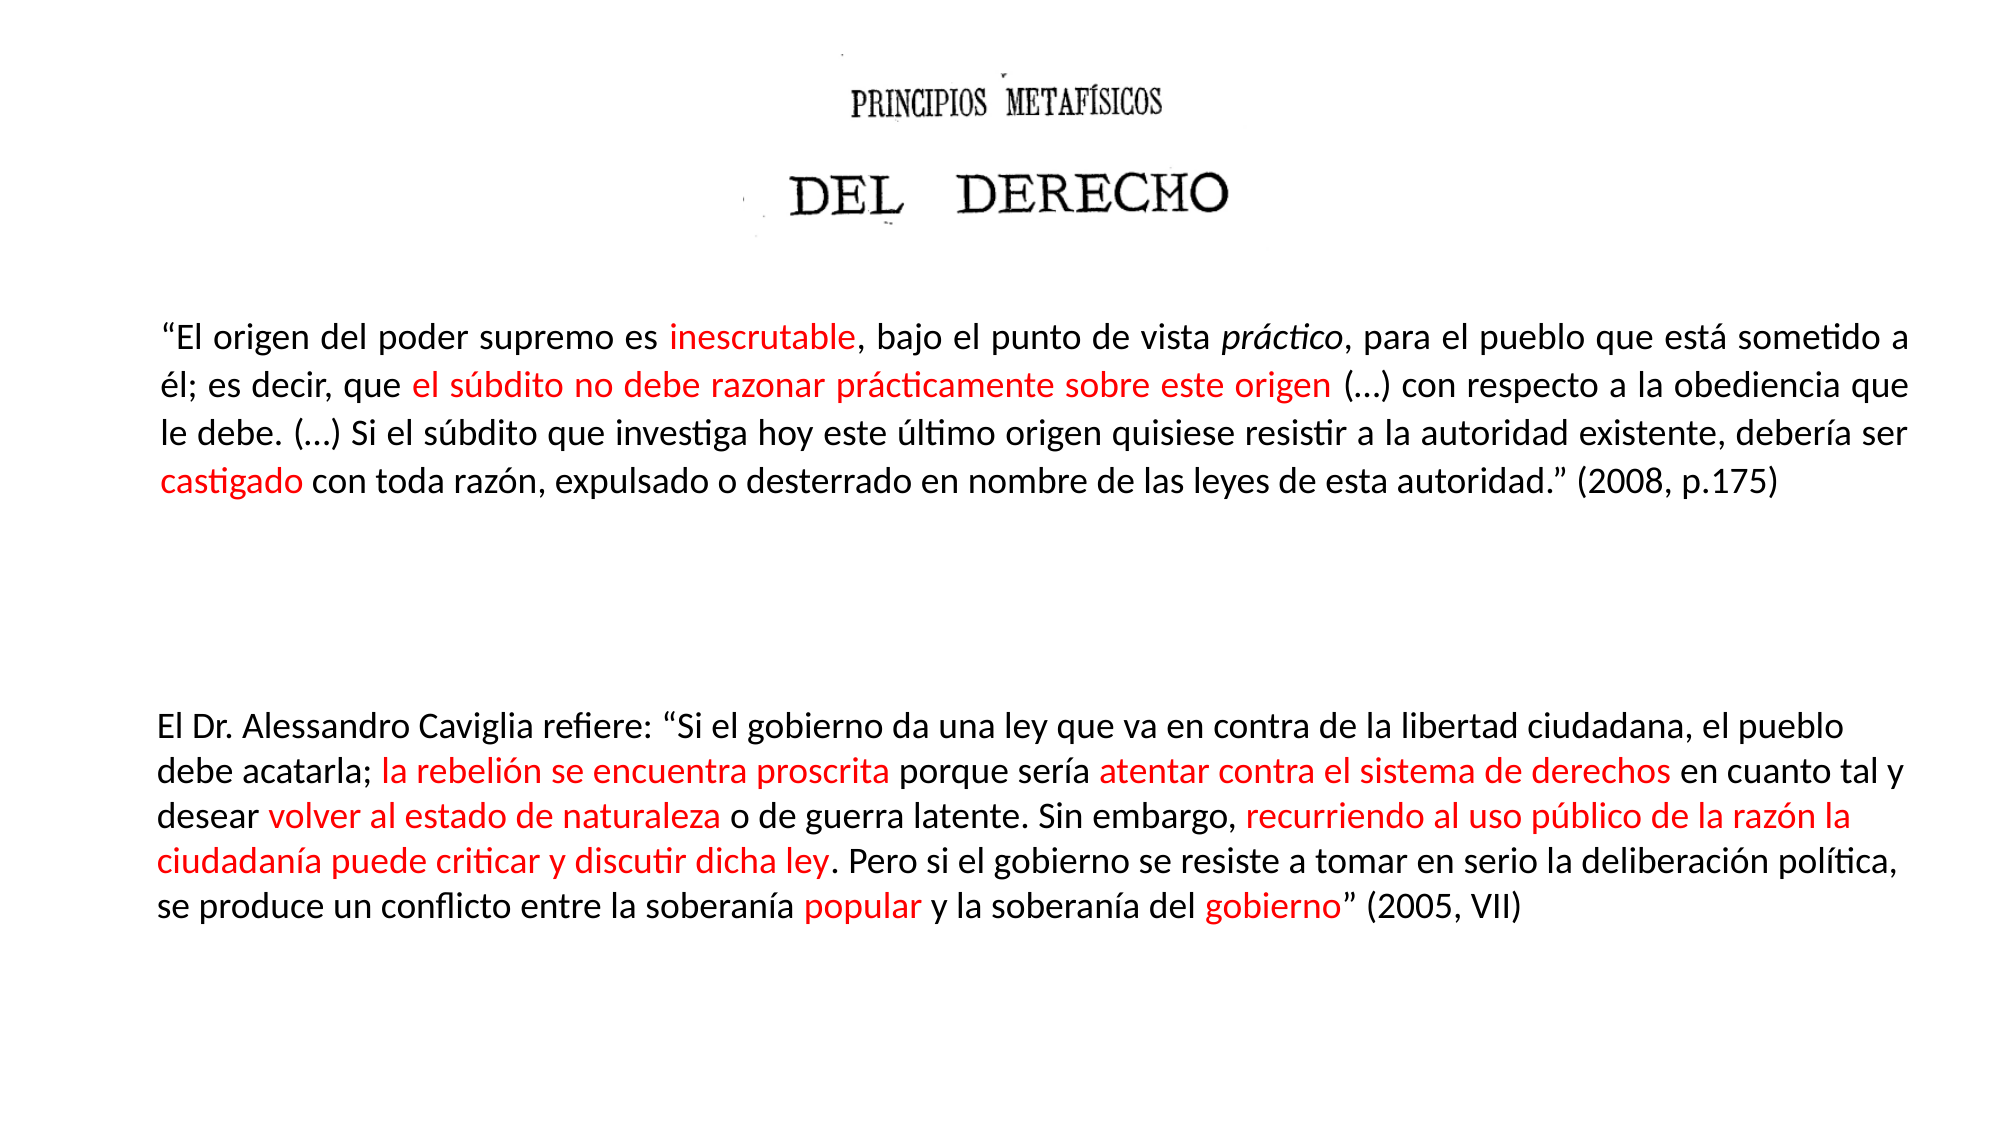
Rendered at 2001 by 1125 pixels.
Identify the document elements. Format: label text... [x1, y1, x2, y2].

picture [743, 54, 1288, 252]
text_box El Dr. Alessandro Caviglia refiere: “Si el gobierno da una ley que va en contra de la libertad ciudadana, el pueblo debe acatarla; la rebelión se encuentra proscrita porque sería atentar contra el sistema de derechos en cuanto tal y desear volver al estado de naturaleza o de guerra latente. Sin embargo, recurriendo al uso público de la razón la ciudadanía puede criticar y discutir dicha ley. Pero si el gobierno se resiste a tomar en serio la deliberación política, se produce un conflicto entre la soberanía popular y la soberanía del gobierno” (2005, VII) [142, 694, 1925, 934]
text_box “El origen del poder supremo es inescrutable, bajo el punto de vista práctico, para el pueblo que está sometido a él; es decir, que el súbdito no debe razonar prácticamente sobre este origen (…) con respecto a la obediencia que le debe. (…) Si el súbdito que investiga hoy este último origen quisiese resistir a la autoridad existente, debería ser castigado con toda razón, expulsado o desterrado en nombre de las leyes de esta autoridad.” (2008, p.175) [71, 301, 1925, 509]
